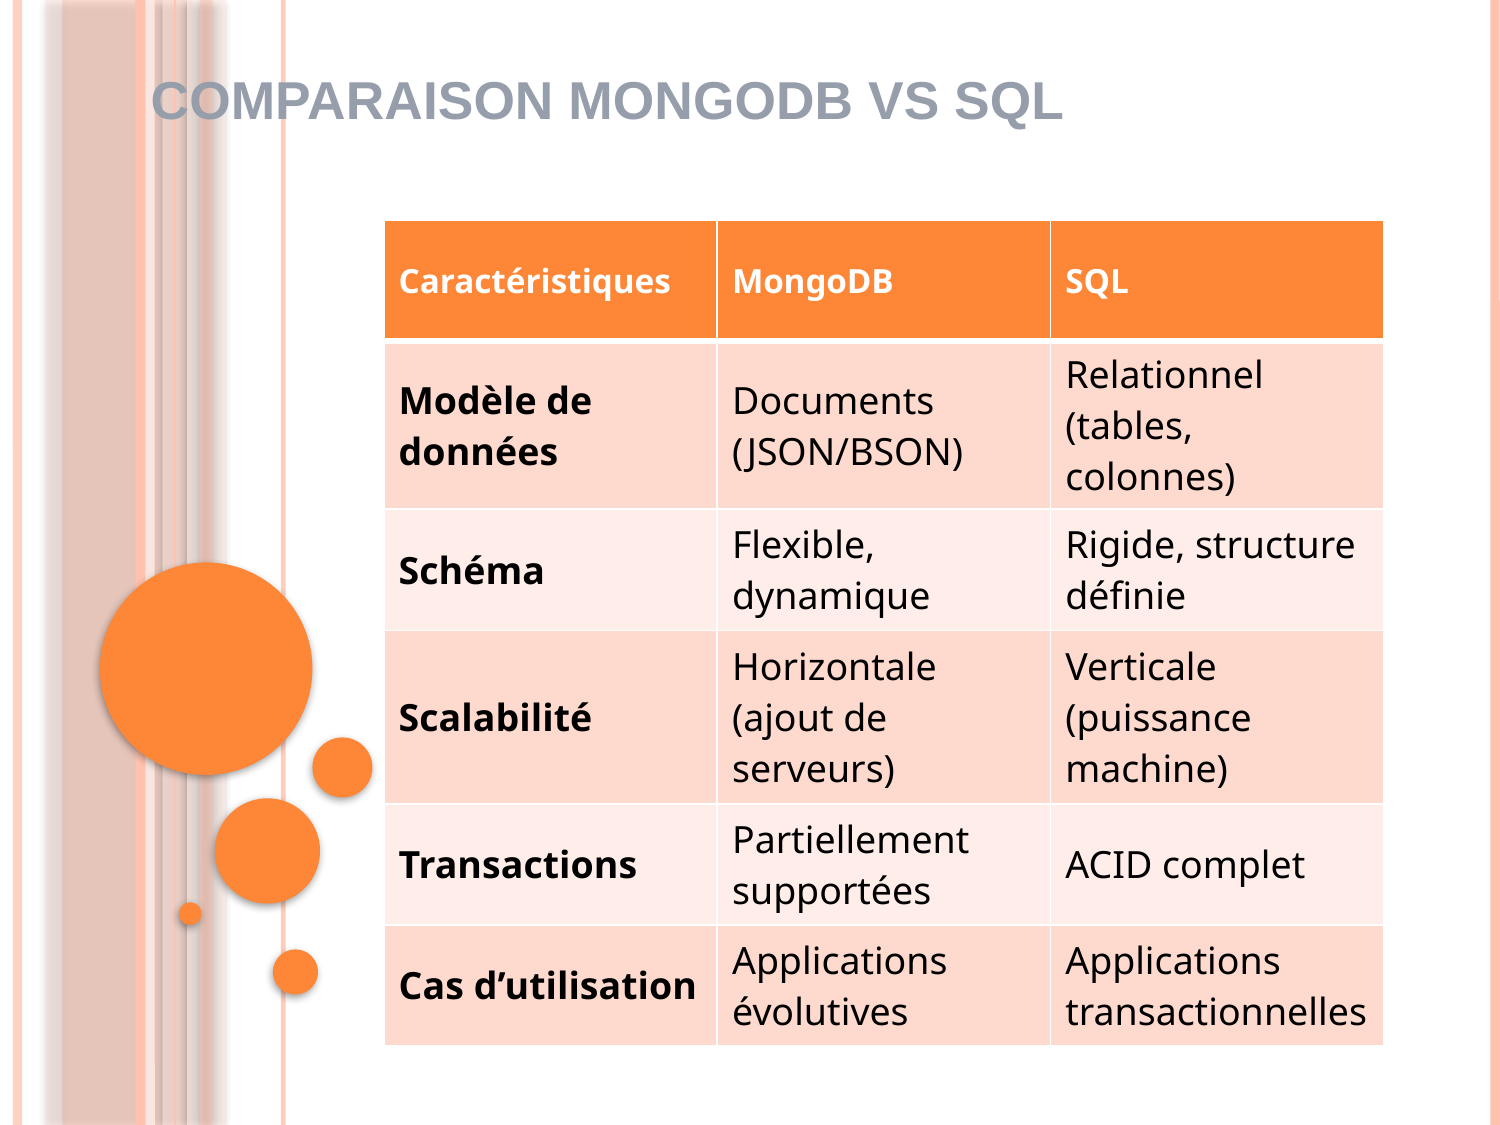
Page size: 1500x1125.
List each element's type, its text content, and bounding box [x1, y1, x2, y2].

table_cell Transactions [385, 805, 716, 924]
table_cell Horizontale (ajout de serveurs) [718, 631, 1050, 803]
table_cell Flexible, dynamique [718, 510, 1050, 630]
table_cell Documents (JSON/BSON) [718, 344, 1050, 508]
table_cell Applications évolutives [718, 926, 1050, 1045]
table_cell Schéma [385, 510, 716, 630]
table_header SQL [1051, 221, 1383, 338]
table_cell Applications transactionnelles [1051, 926, 1383, 1045]
table_header Caractéristiques [385, 221, 716, 338]
table_cell Relationnel (tables, colonnes) [1051, 344, 1383, 508]
table_cell Modèle de données [385, 344, 716, 508]
table_cell ACID complet [1051, 805, 1383, 924]
table_cell Cas d’utilisation [385, 926, 716, 1045]
table_cell Scalabilité [385, 631, 716, 803]
title Comparaison MongoDB vs SQL [135, 19, 1149, 138]
table_cell Partiellement supportées [718, 805, 1050, 924]
table_cell Verticale (puissance machine) [1051, 631, 1383, 803]
table_cell Rigide, structure définie [1051, 510, 1383, 630]
table_header MongoDB [718, 221, 1050, 338]
